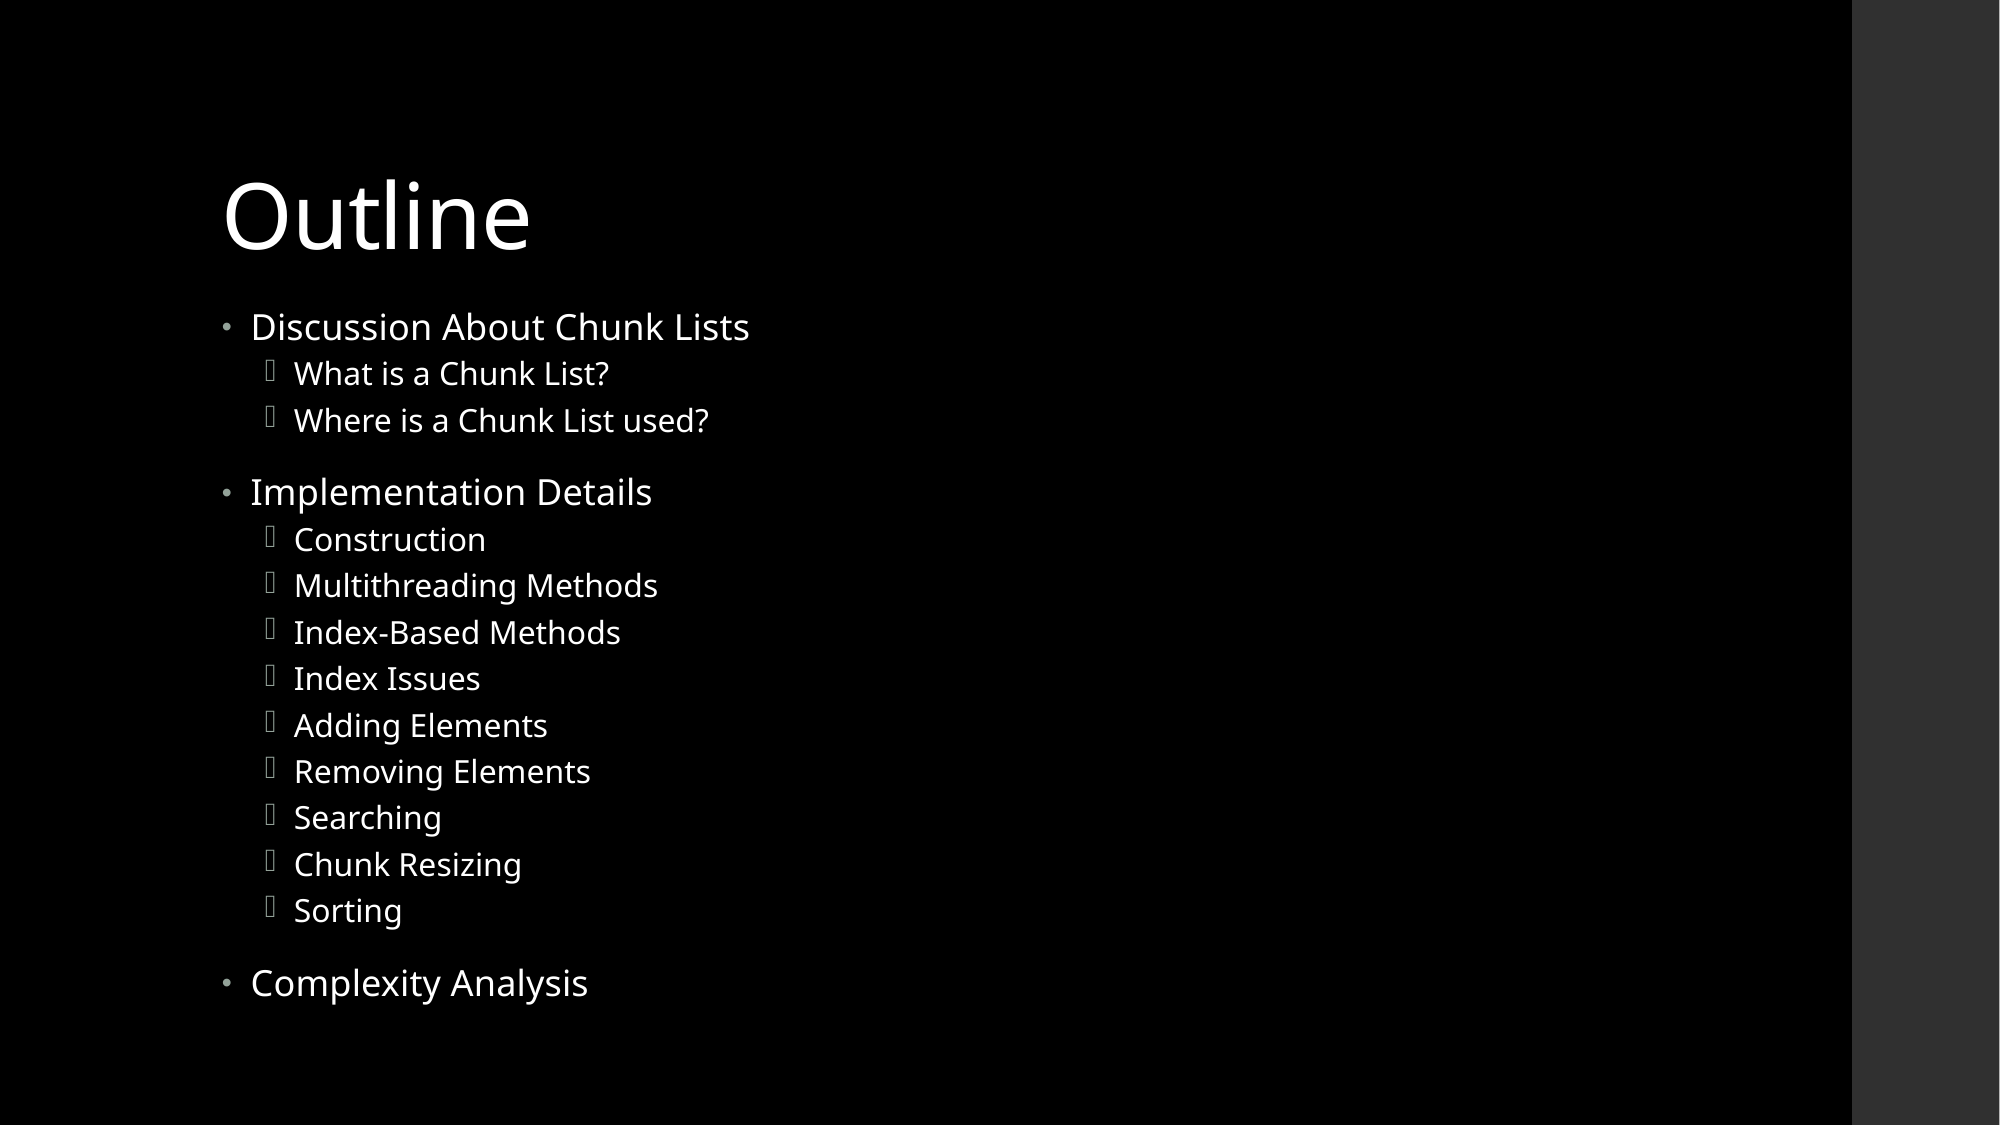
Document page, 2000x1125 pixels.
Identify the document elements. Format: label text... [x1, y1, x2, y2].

list Discussion About Chunk Lists What is a Chunk List? Where is a Chunk List used? Implementation Details Construction Multithreading Methods Index-Based Methods Index Issues Adding Elements Removing Elements Searching Chunk Resizing Sorting Complexity Analysis [206, 299, 1617, 1014]
title Outline [206, 60, 1797, 278]
